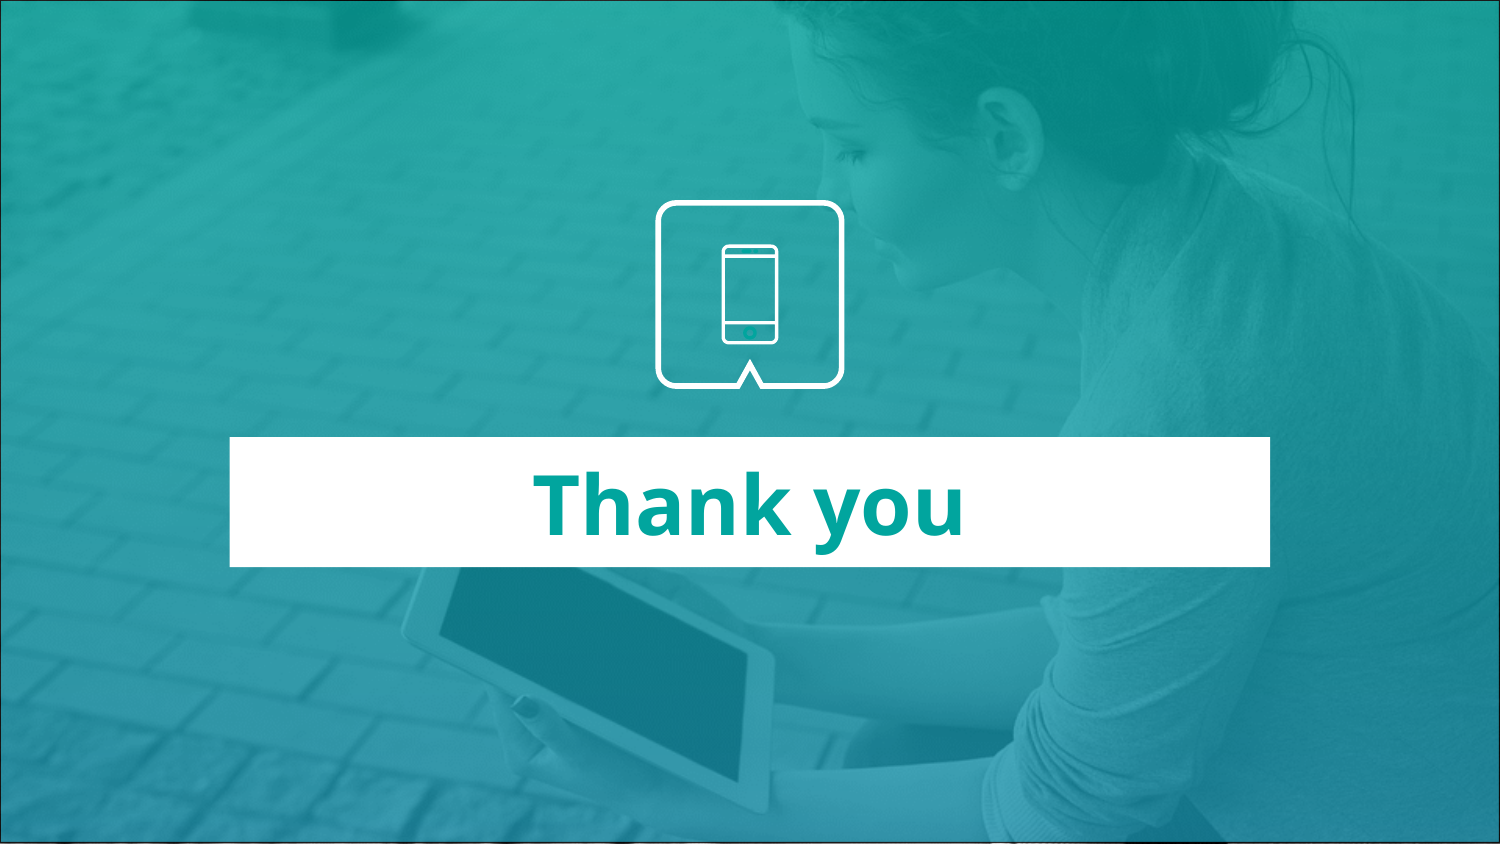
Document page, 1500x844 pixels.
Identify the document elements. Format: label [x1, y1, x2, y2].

picture [0, 0, 1500, 844]
text_box [655, 199, 845, 390]
